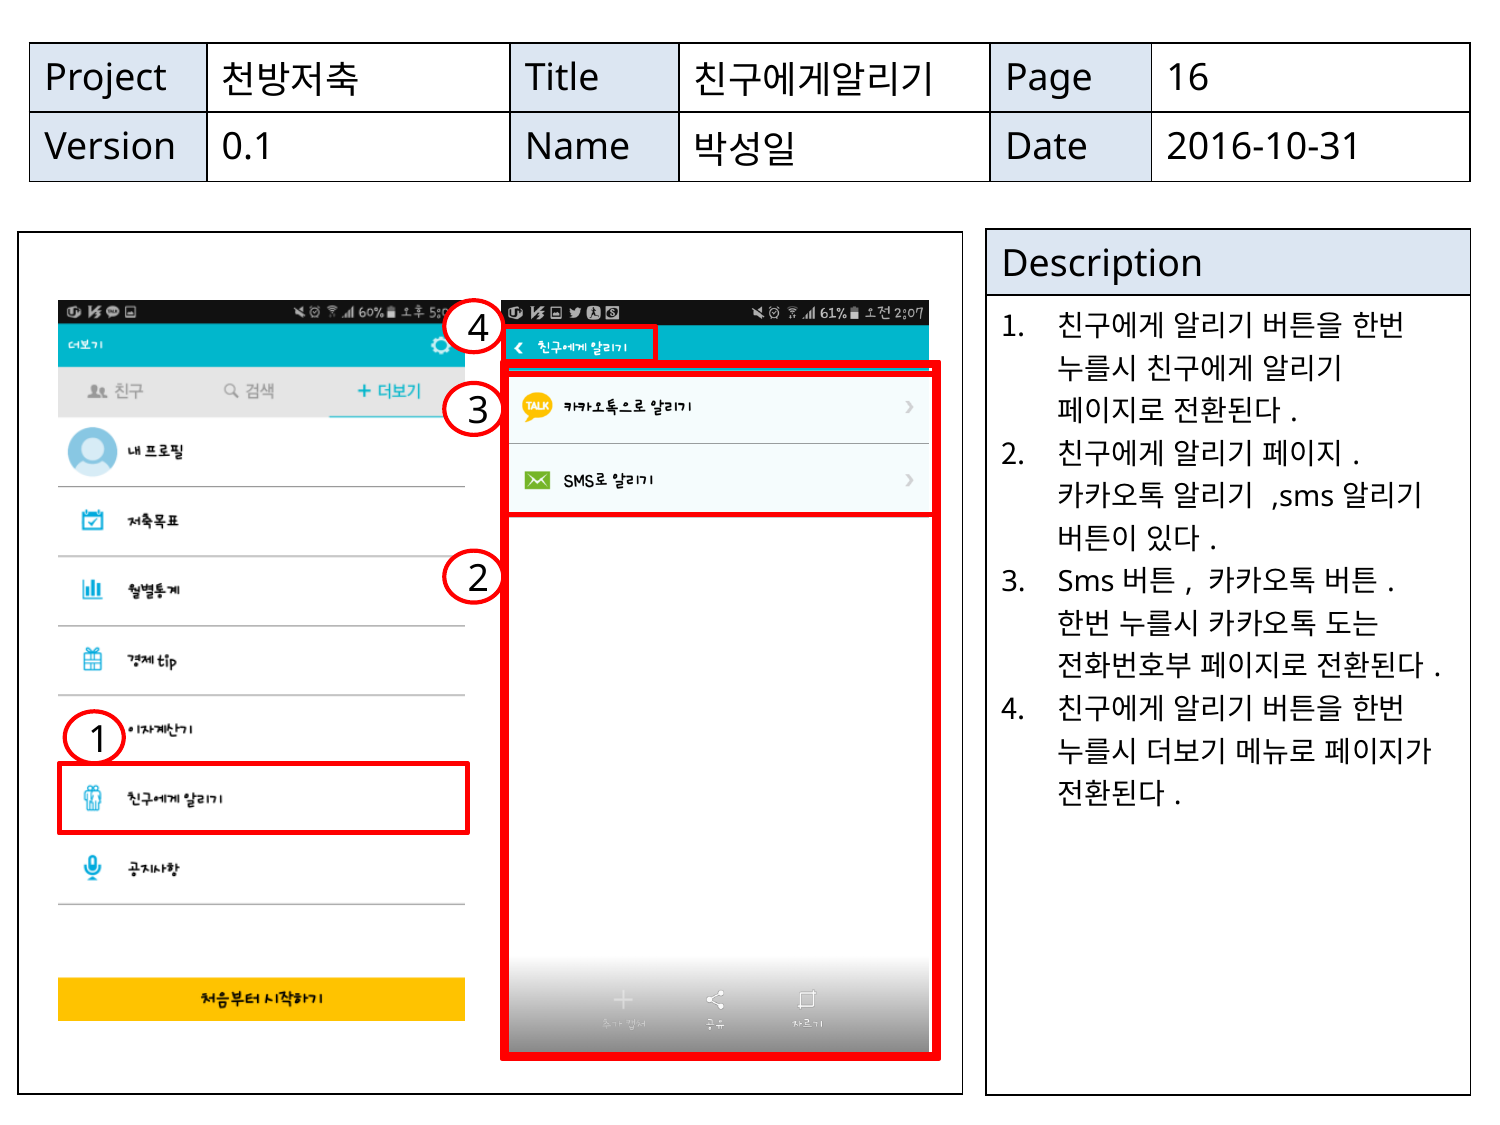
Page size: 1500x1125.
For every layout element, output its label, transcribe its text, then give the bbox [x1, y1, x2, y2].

text_box [933, 360, 941, 371]
table_cell Name [511, 113, 678, 181]
table_header 친구에게알리기 [680, 44, 989, 111]
table_header 16 [1152, 44, 1469, 111]
text_box 3 [469, 380, 496, 437]
table_header Page [991, 44, 1151, 111]
text_box [933, 517, 941, 1061]
table_cell Date [991, 113, 1151, 181]
table_cell 박성일 [680, 113, 989, 181]
text_box 2 [469, 548, 496, 605]
table_header Description [987, 230, 1470, 294]
picture [58, 300, 465, 1022]
table_cell 2016-10-31 [1152, 113, 1469, 181]
text_box 4 [464, 298, 496, 355]
table_header Title [511, 44, 678, 111]
table_header 천방저축 [208, 44, 509, 111]
table_header [19, 233, 962, 1093]
table_cell 0.1 [208, 113, 509, 181]
text_box [933, 371, 941, 517]
picture [501, 300, 929, 1059]
table_cell Version [30, 113, 206, 181]
table_cell 친구에게 알리기 버튼을 한번 누를시 친구에게 알리기 페이지로 전환된다. 친구에게 알리기 페이지. 카카오톡 알리기 ,sms알리기 버튼이 있다. Sms버튼, 카카오톡 버튼. 한번 누를시 카카오톡 도는 전화번호부 페이지로 전환된다. 친구에게 알리기 버튼을 한번 누를시 더보기 메뉴로 페이지가 전환된다. [987, 296, 1470, 1094]
table_header Project [30, 44, 206, 111]
